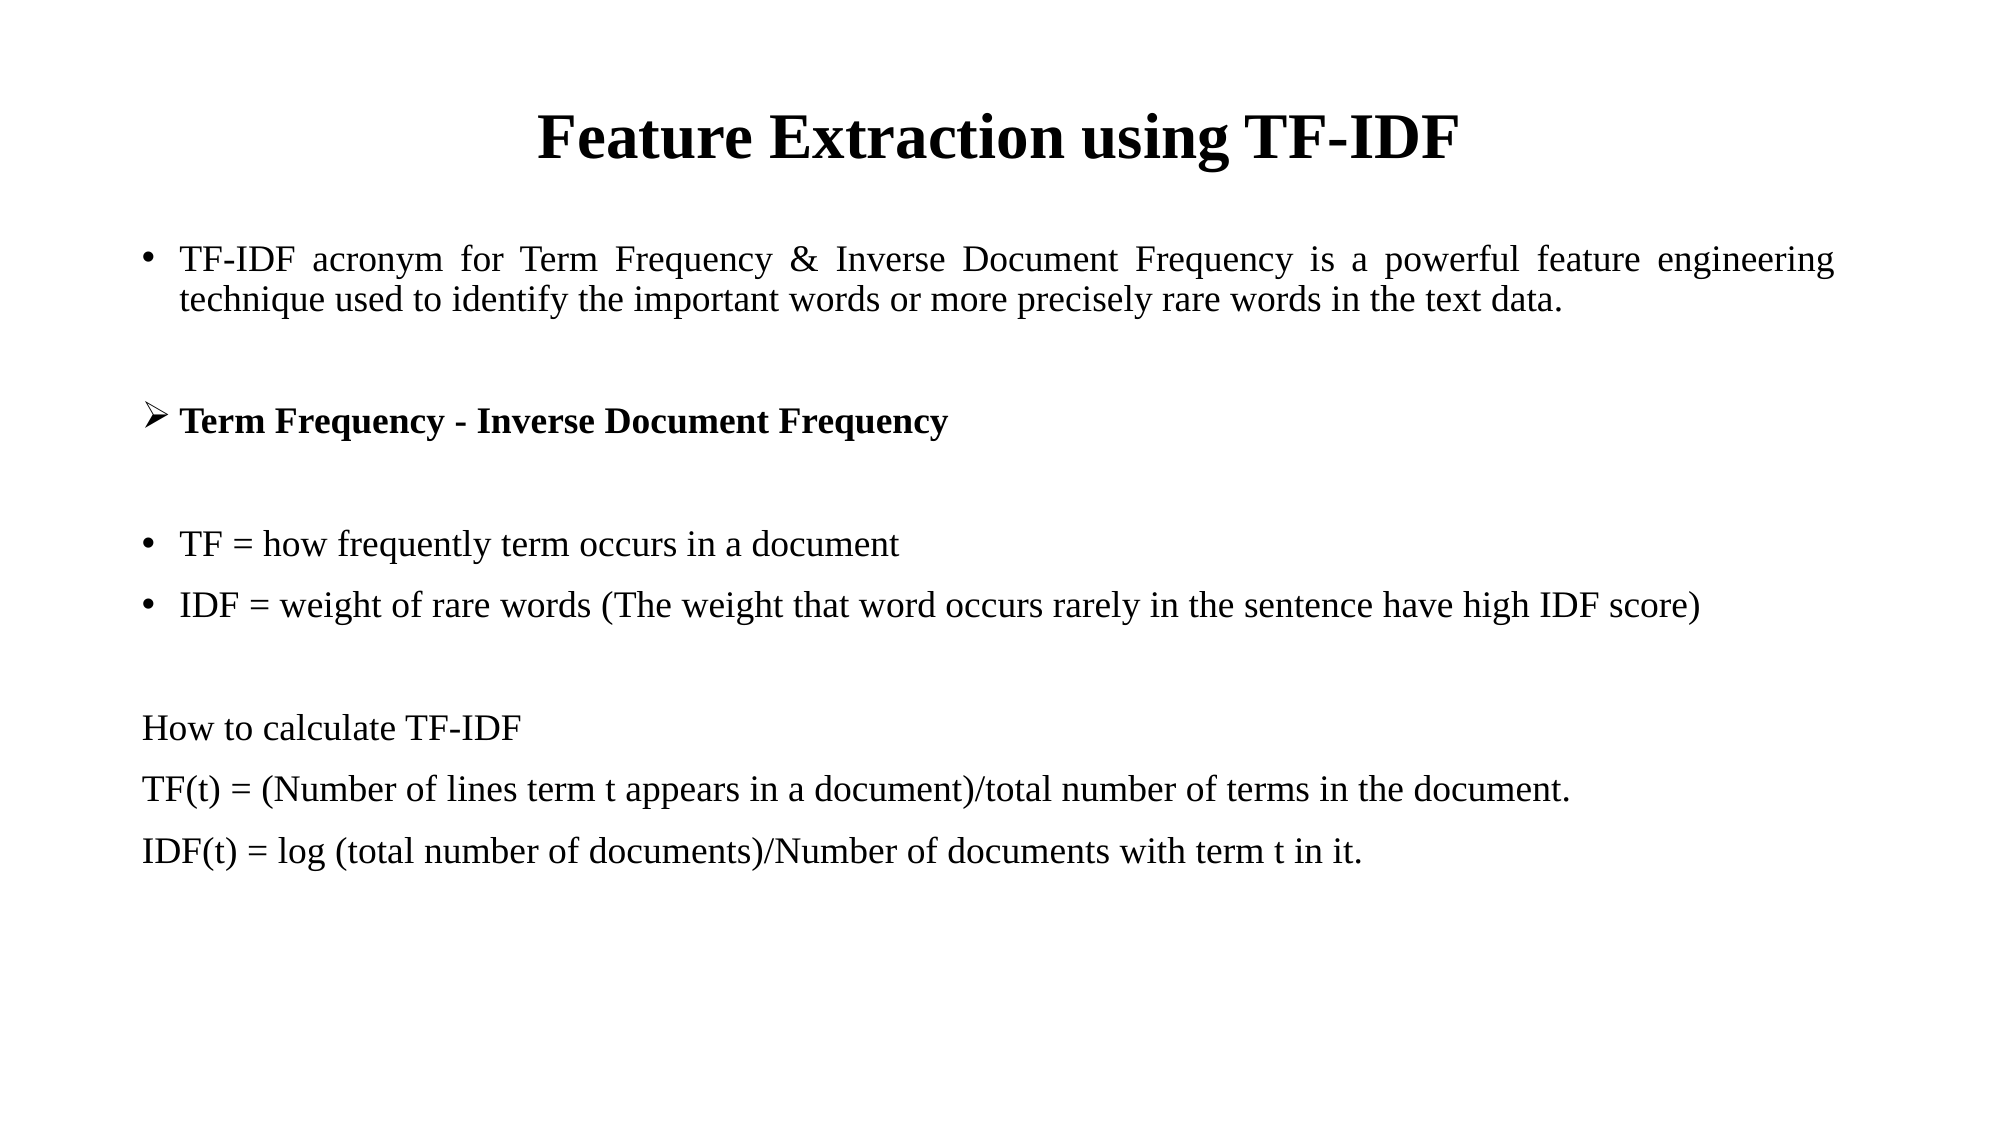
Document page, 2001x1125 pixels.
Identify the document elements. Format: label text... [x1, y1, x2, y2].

title Feature Extraction using TF-IDF [137, 94, 1863, 266]
list TF-IDF acronym for Term Frequency & Inverse Document Frequency is a powerful feature engineering technique used to identify the important words or more precisely rare words in the text data. Term Frequency - Inverse Document Frequency TF = how frequently term occurs in a document IDF = weight of rare words (The weight that word occurs rarely in the sentence have high IDF score) How to calculate TF-IDF TF(t) = (Number of lines term t appears in a document)/total number of terms in the document. IDF(t) = log (total number of documents)/Number of documents with term t in it. [126, 231, 1852, 945]
